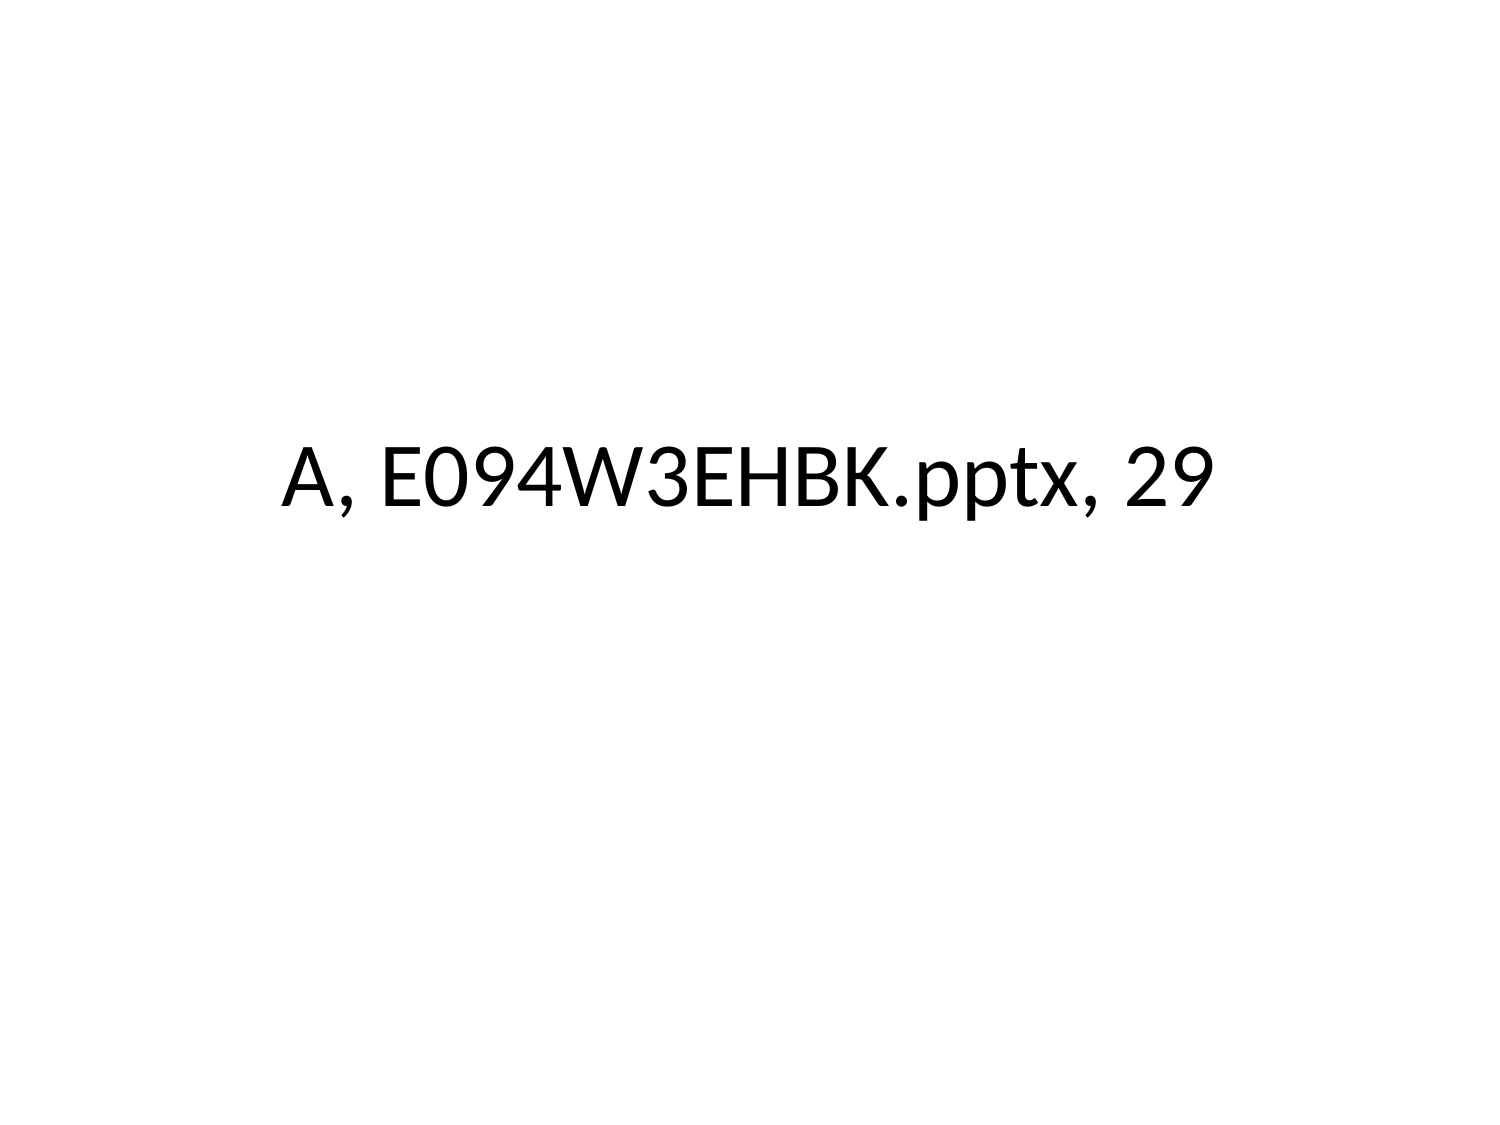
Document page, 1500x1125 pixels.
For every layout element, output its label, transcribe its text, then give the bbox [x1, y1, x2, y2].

title A, E094W3EHBK.pptx, 29 [112, 349, 1388, 591]
